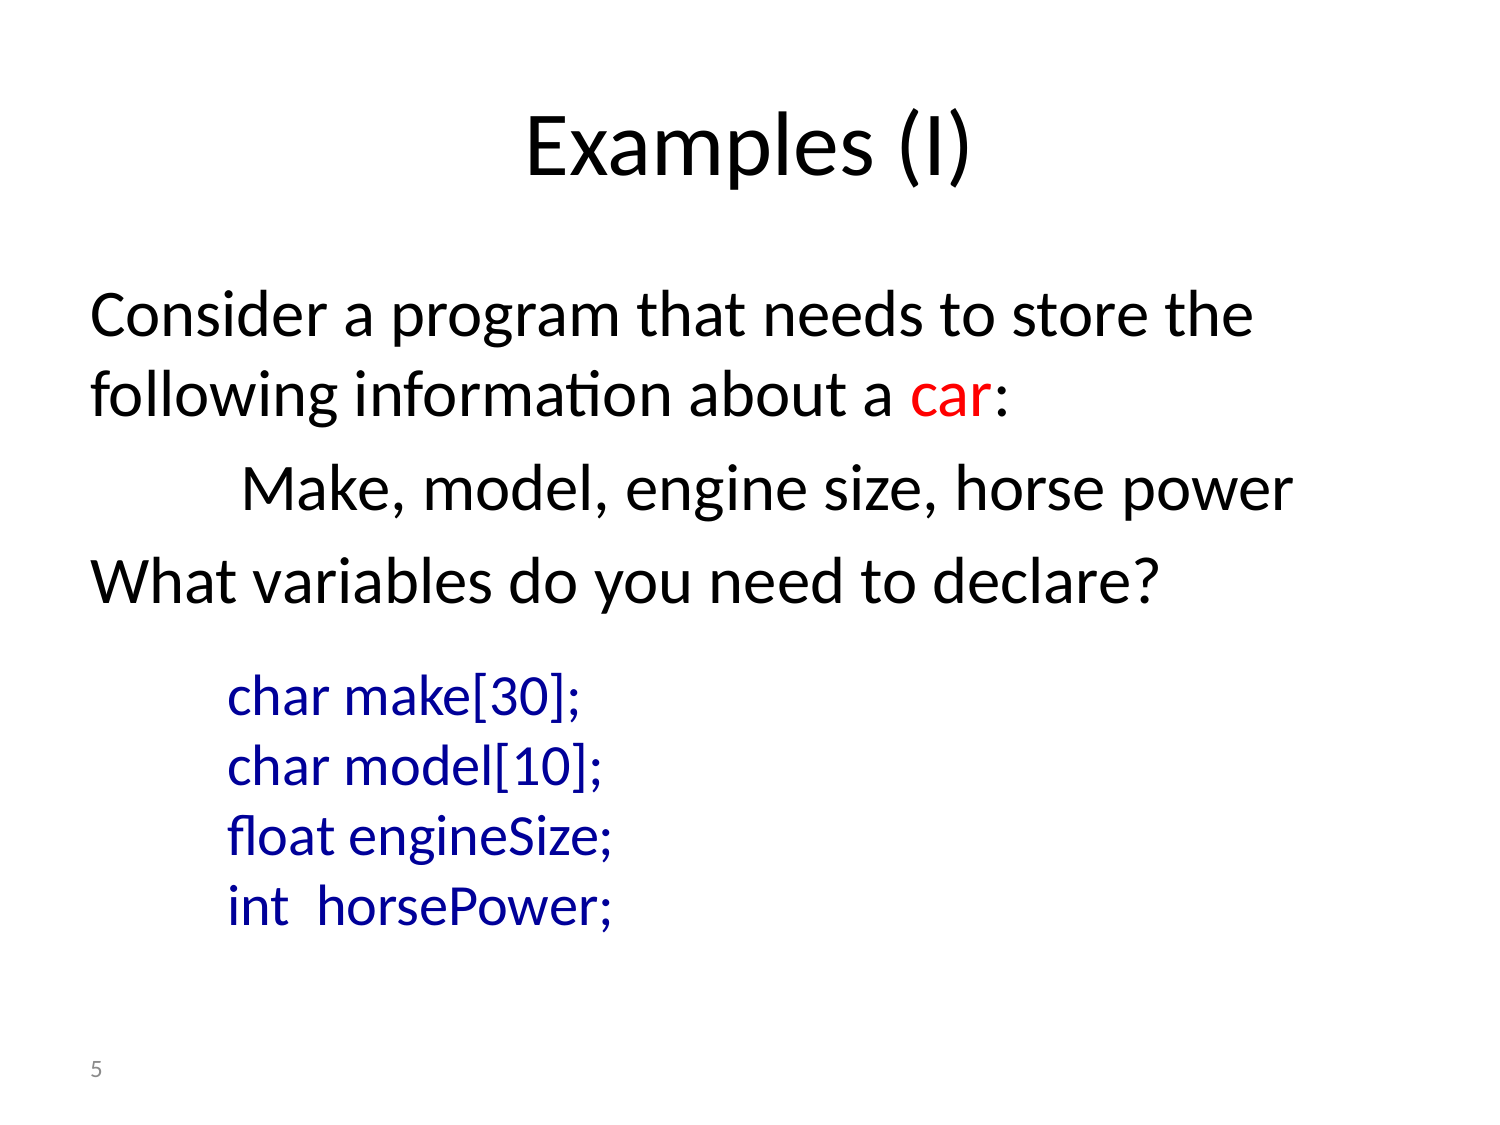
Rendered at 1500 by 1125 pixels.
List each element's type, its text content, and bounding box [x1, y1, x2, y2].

text_box char make[30]; char model[10]; float engineSize; int horsePower; [212, 649, 713, 945]
title Examples (I) [75, 45, 1425, 233]
list Consider a program that needs to store the following information about a car: Make, model, engine size, horse power What variables do you need to declare? [75, 262, 1425, 1005]
slide_number 5 [75, 1037, 425, 1098]
